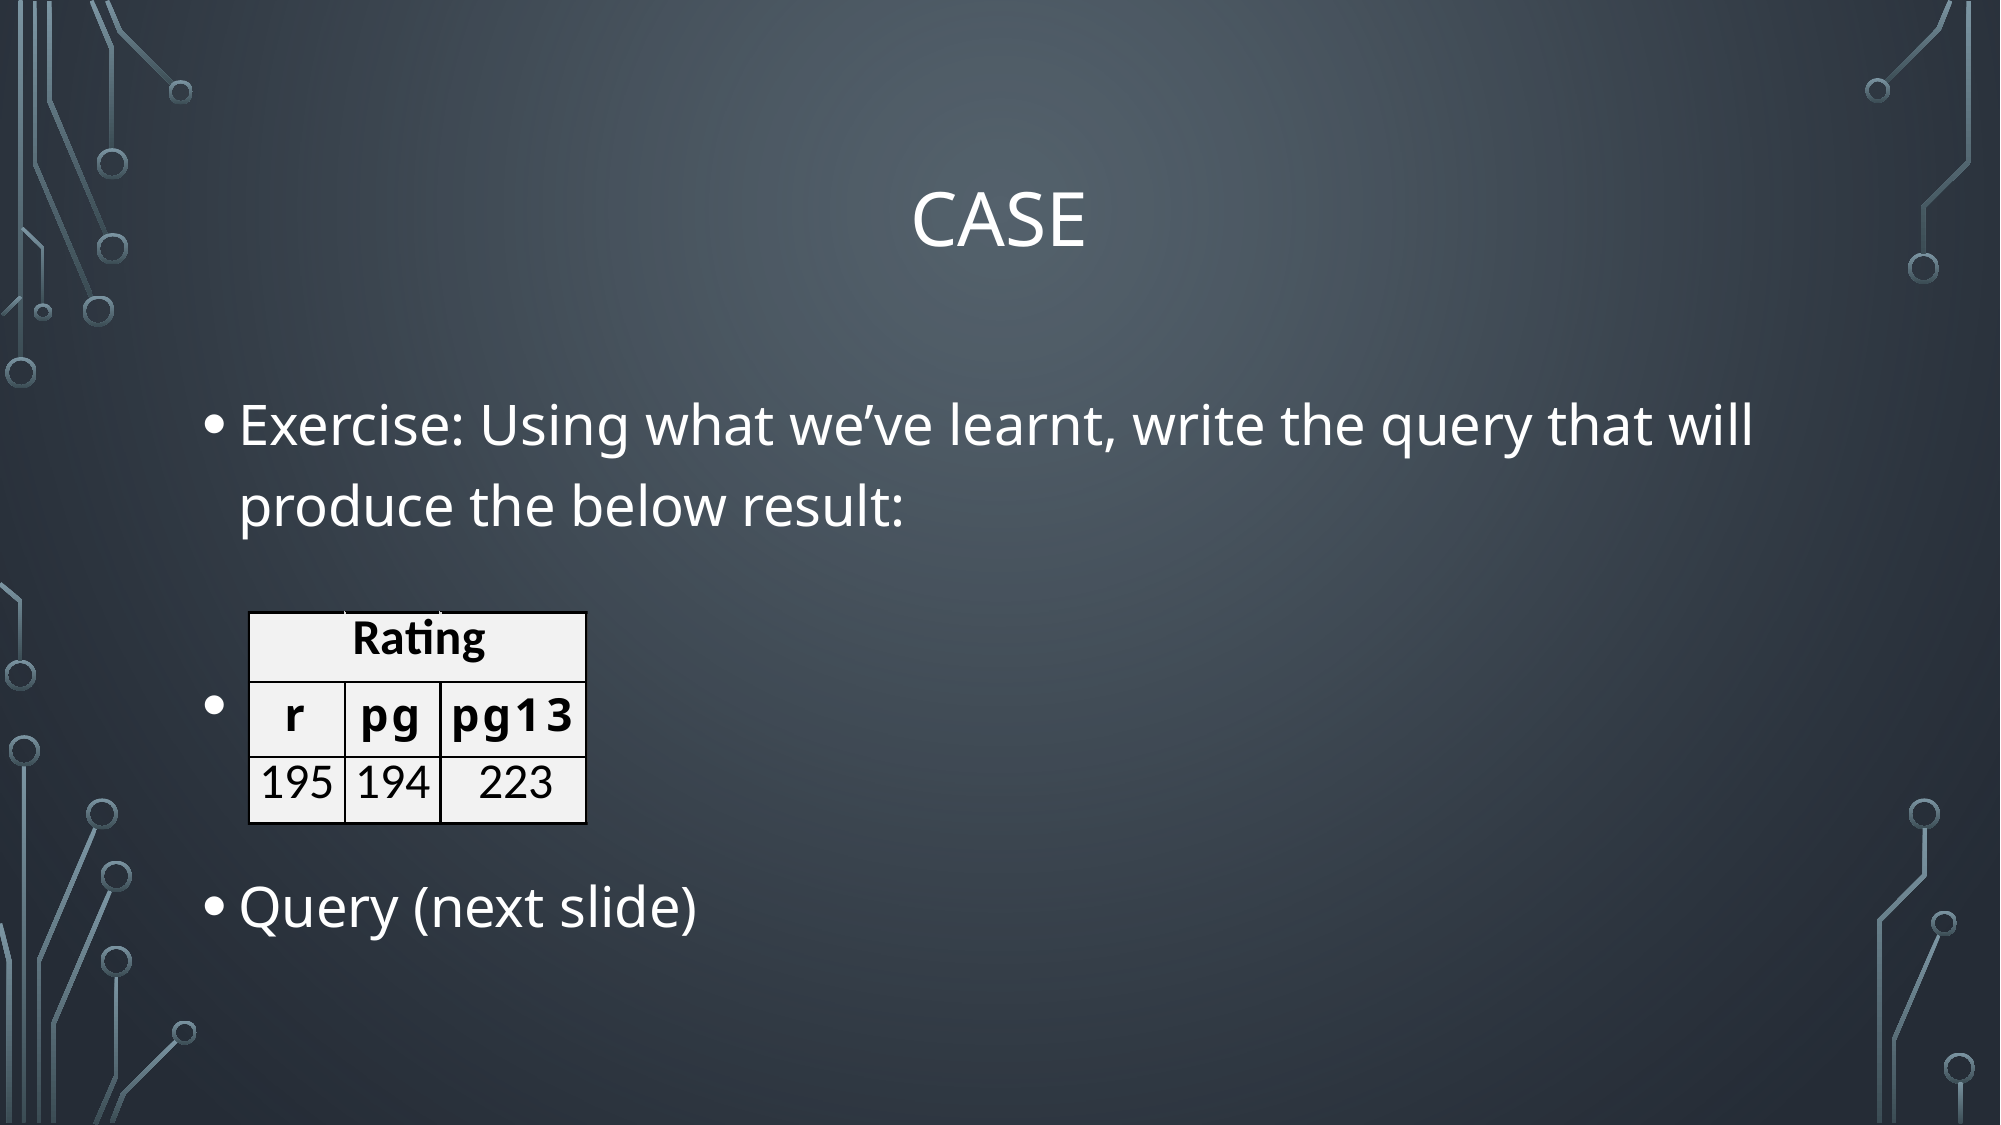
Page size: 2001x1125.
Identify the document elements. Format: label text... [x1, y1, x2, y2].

picture [247, 611, 591, 828]
list Exercise: Using what we’ve learnt, write the query that will produce the below result: Query (next slide) [187, 369, 1813, 950]
title case [187, 101, 1813, 344]
